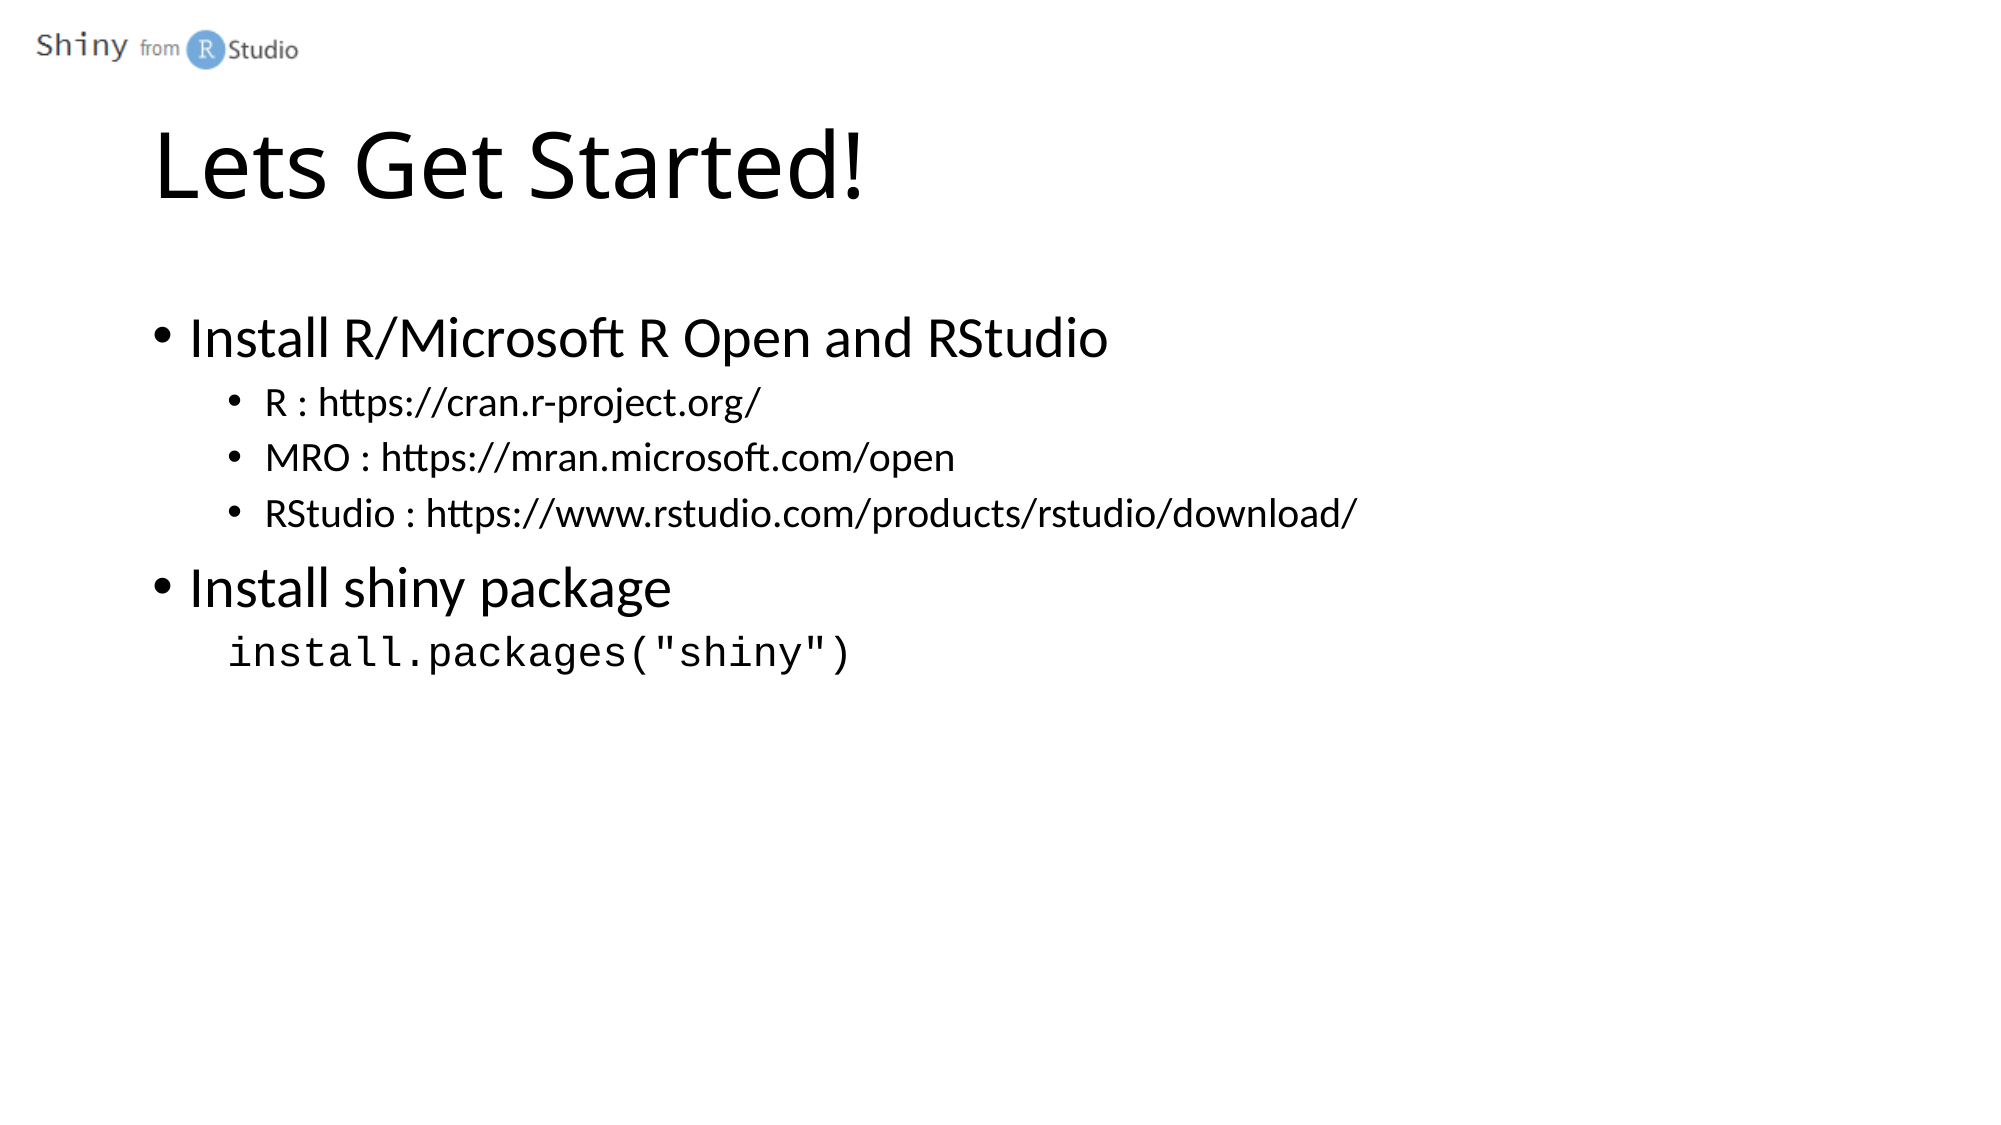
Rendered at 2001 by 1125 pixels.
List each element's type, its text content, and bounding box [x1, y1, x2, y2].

picture [22, 13, 313, 85]
list Install R/Microsoft R Open and RStudio R : https://cran.r-project.org/ MRO : https://mran.microsoft.com/open RStudio : https://www.rstudio.com/products/rstudio/download/ Install shiny package install.packages("shiny") [137, 299, 1863, 1014]
title Lets Get Started! [137, 59, 1863, 278]
